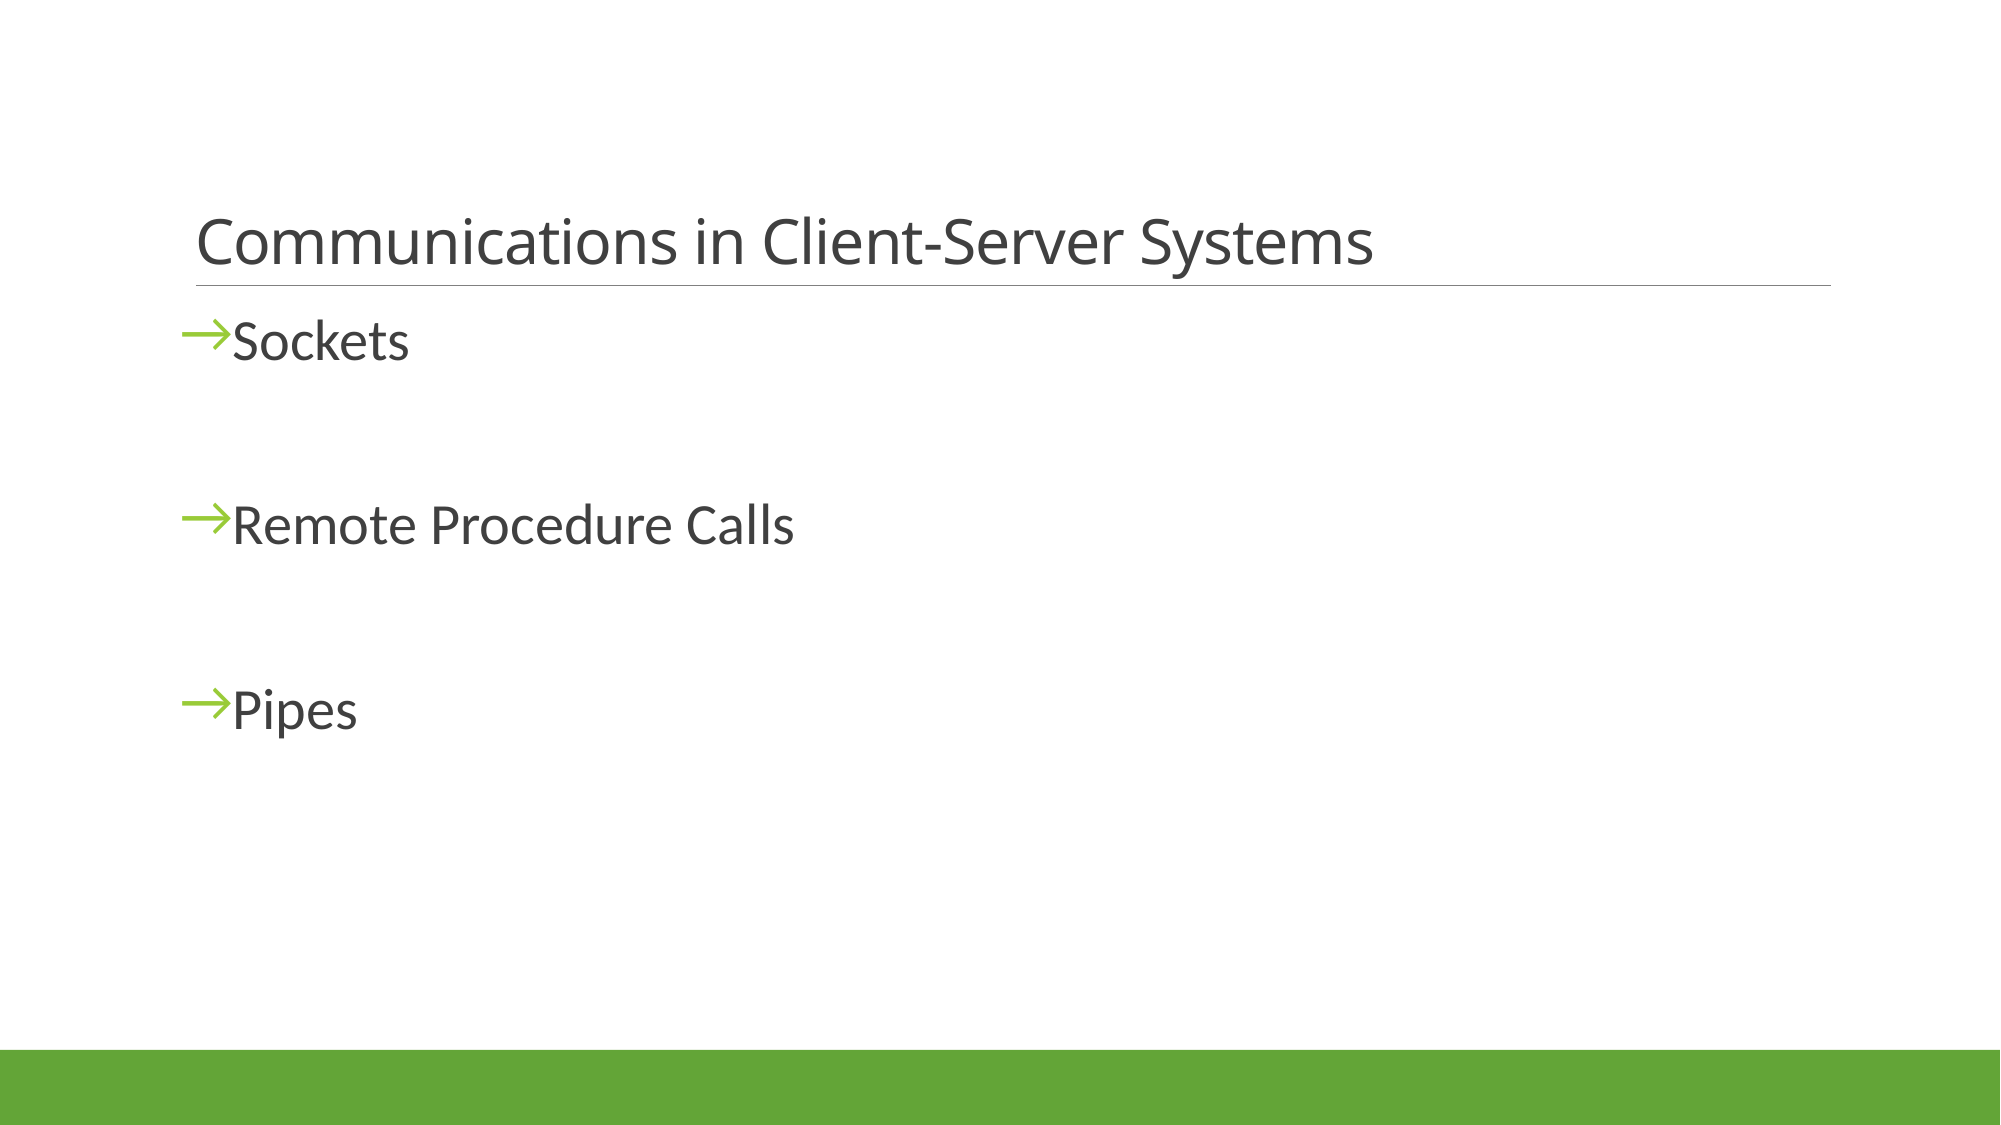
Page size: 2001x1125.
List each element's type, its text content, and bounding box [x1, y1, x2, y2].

list Sockets Remote Procedure Calls Pipes [180, 302, 1830, 963]
title Communications in Client-Server Systems [180, 47, 1830, 285]
